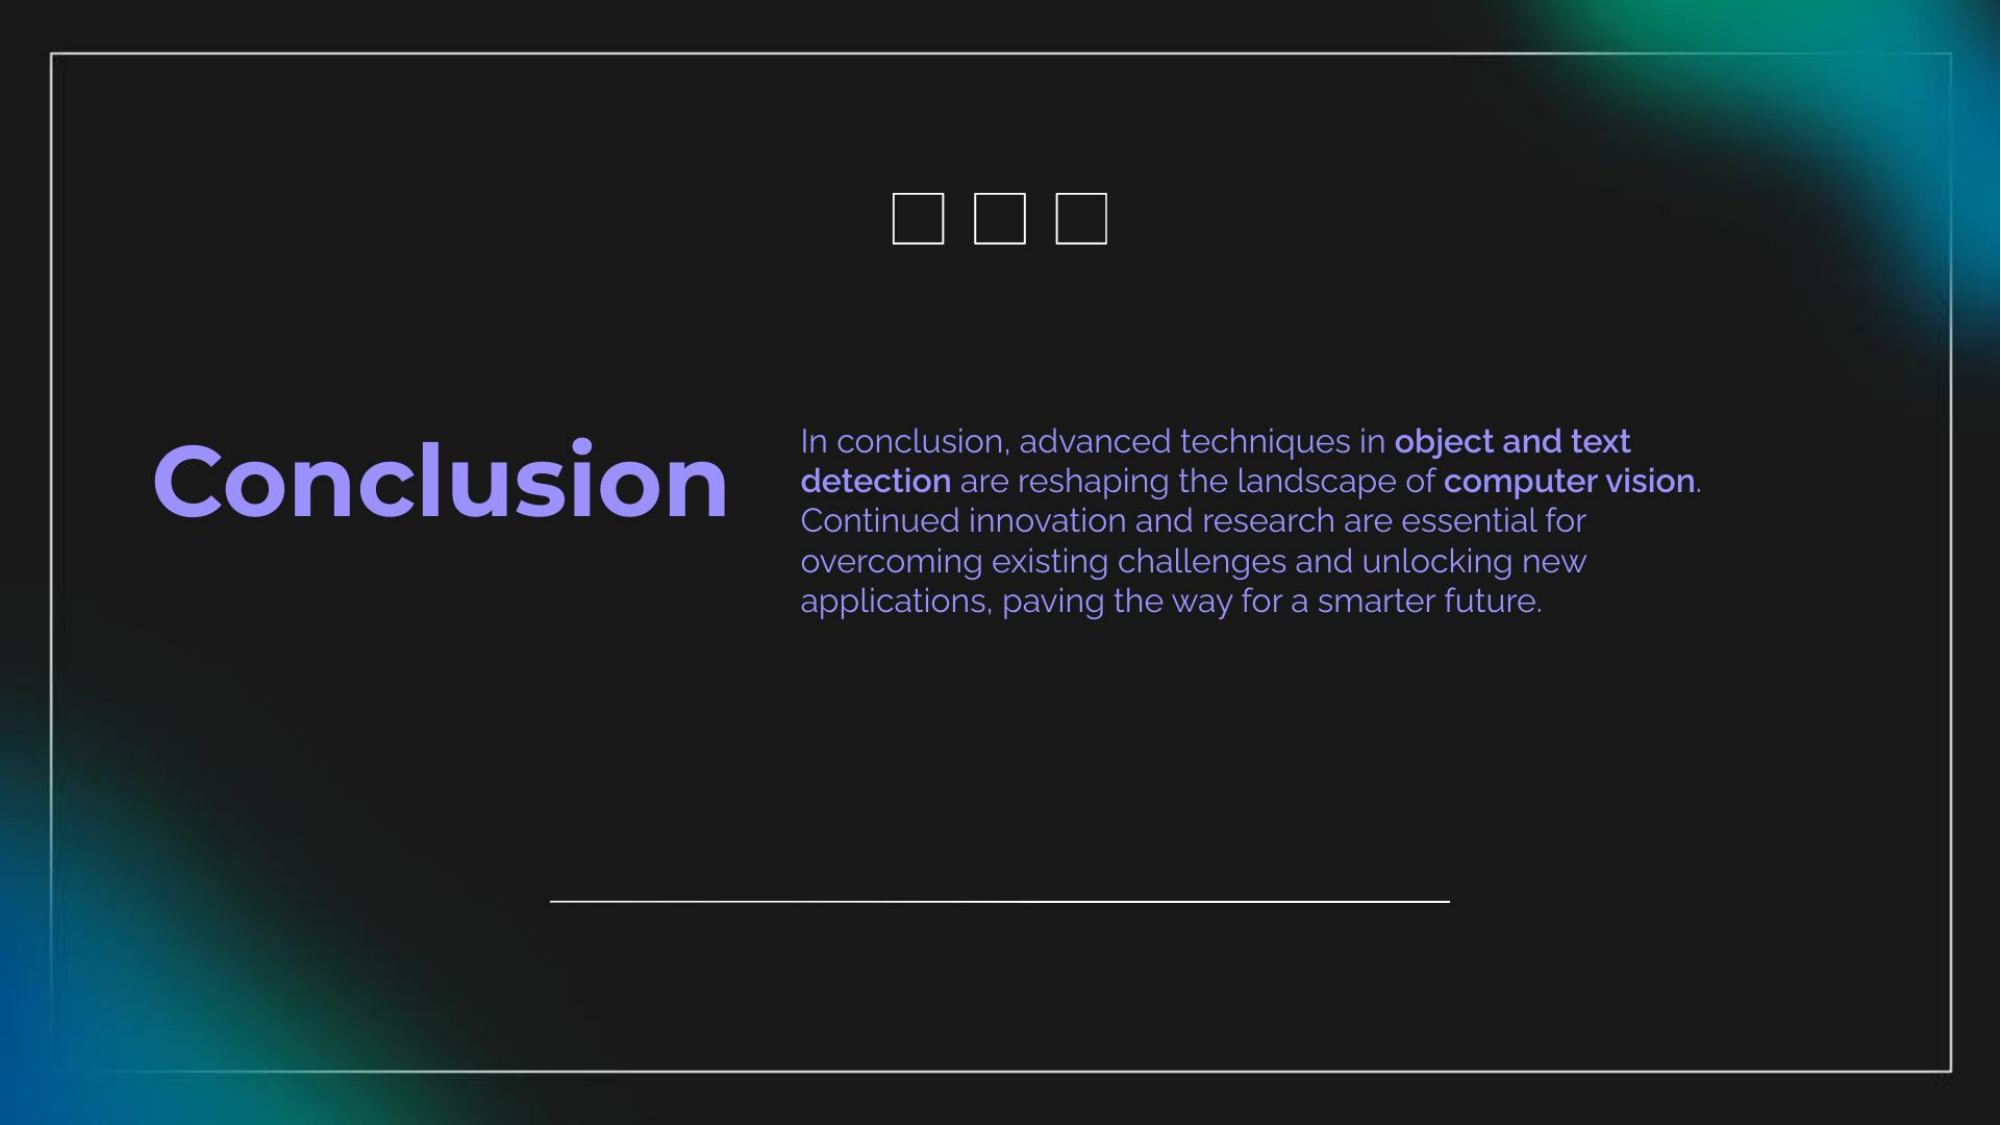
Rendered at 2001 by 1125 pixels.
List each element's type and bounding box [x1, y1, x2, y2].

list [0, 0, 2000, 1125]
